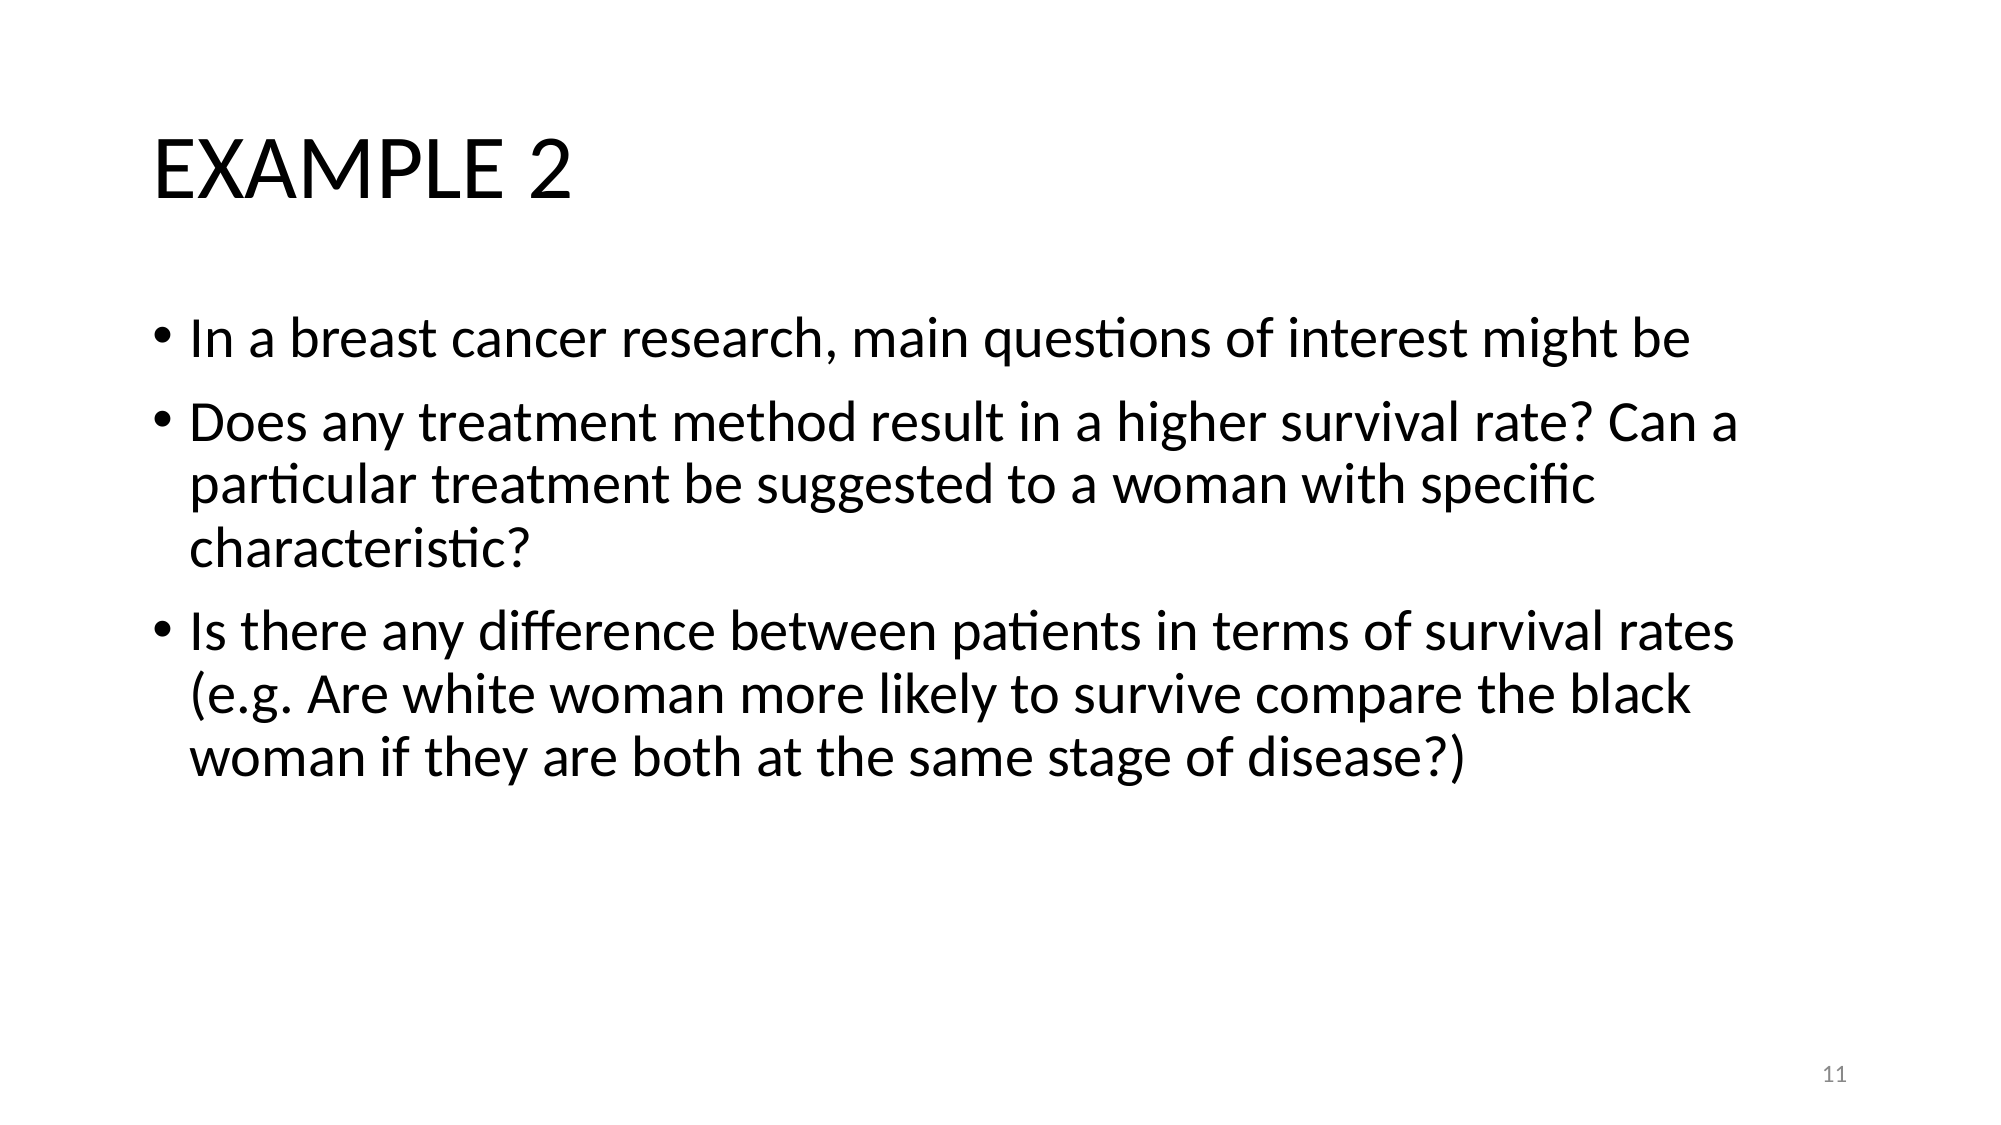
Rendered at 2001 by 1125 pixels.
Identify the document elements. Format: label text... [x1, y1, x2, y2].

list In a breast cancer research, main questions of interest might be Does any treatment method result in a higher survival rate? Can a particular treatment be suggested to a woman with specific characteristic? Is there any difference between patients in terms of survival rates (e.g. Are white woman more likely to survive compare the black woman if they are both at the same stage of disease?) [137, 299, 1863, 1014]
title EXAMPLE 2 [137, 59, 1863, 278]
text_box ‹#› [1412, 1042, 1863, 1103]
